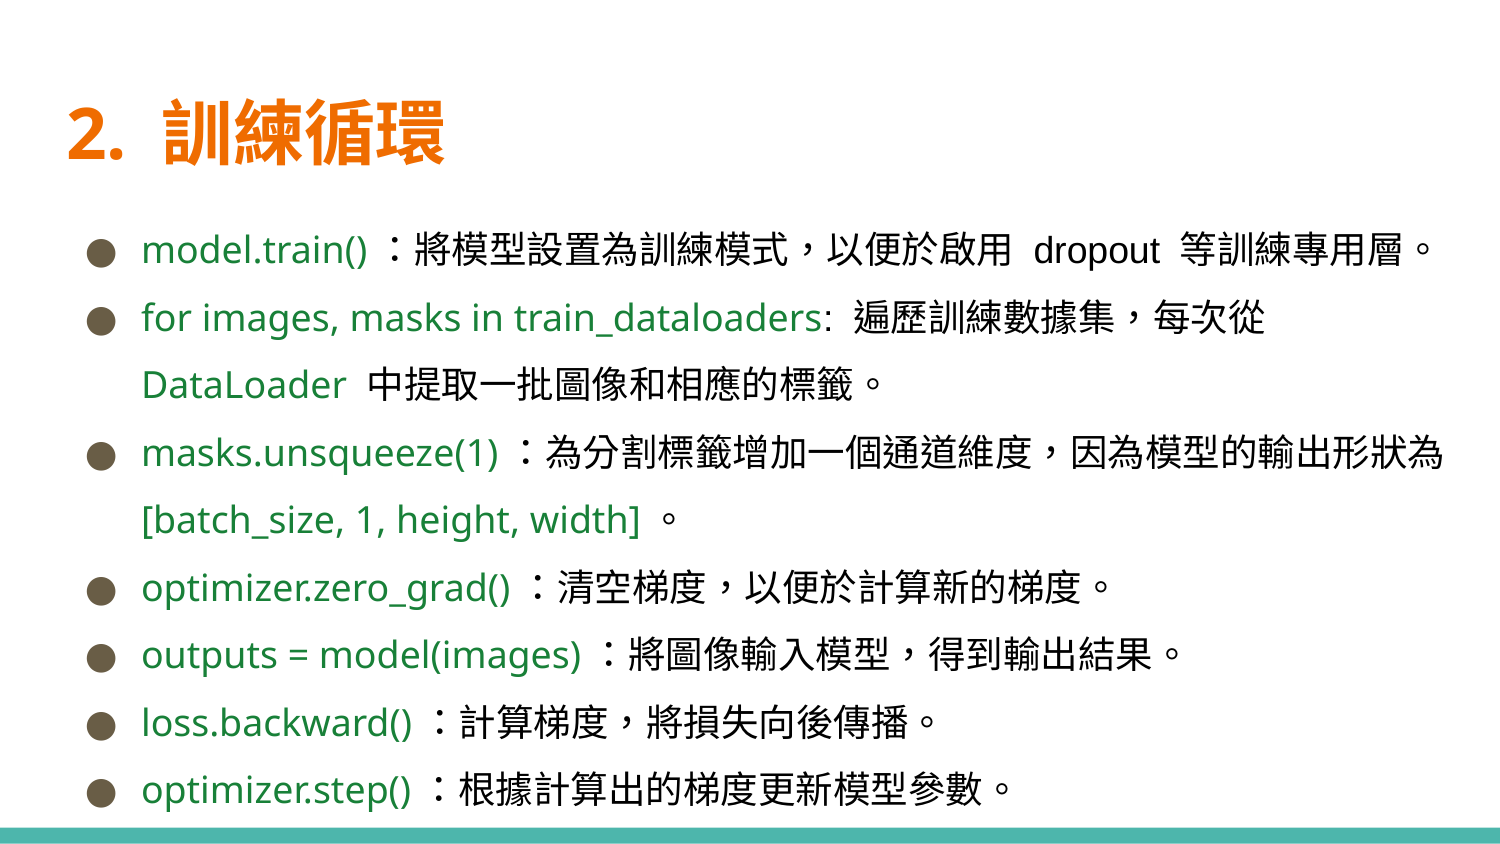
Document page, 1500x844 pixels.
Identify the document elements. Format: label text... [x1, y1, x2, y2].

title 2. 訓練循環 [51, 72, 1449, 189]
list model.train()：將模型設置為訓練模式，以便於啟用 dropout 等訓練專用層。 for images, masks in train_dataloaders: 遍歷訓練數據集，每次從 DataLoader 中提取一批圖像和相應的標籤。 masks.unsqueeze(1)：為分割標籤增加一個通道維度，因為模型的輸出形狀為 [batch_size, 1, height, width]。 optimizer.zero_grad()：清空梯度，以便於計算新的梯度。 outputs = model(images)：將圖像輸入模型，得到輸出結果。 loss.backward()：計算梯度，將損失向後傳播。 optimizer.step()：根據計算出的梯度更新模型參數。 [51, 189, 1500, 750]
